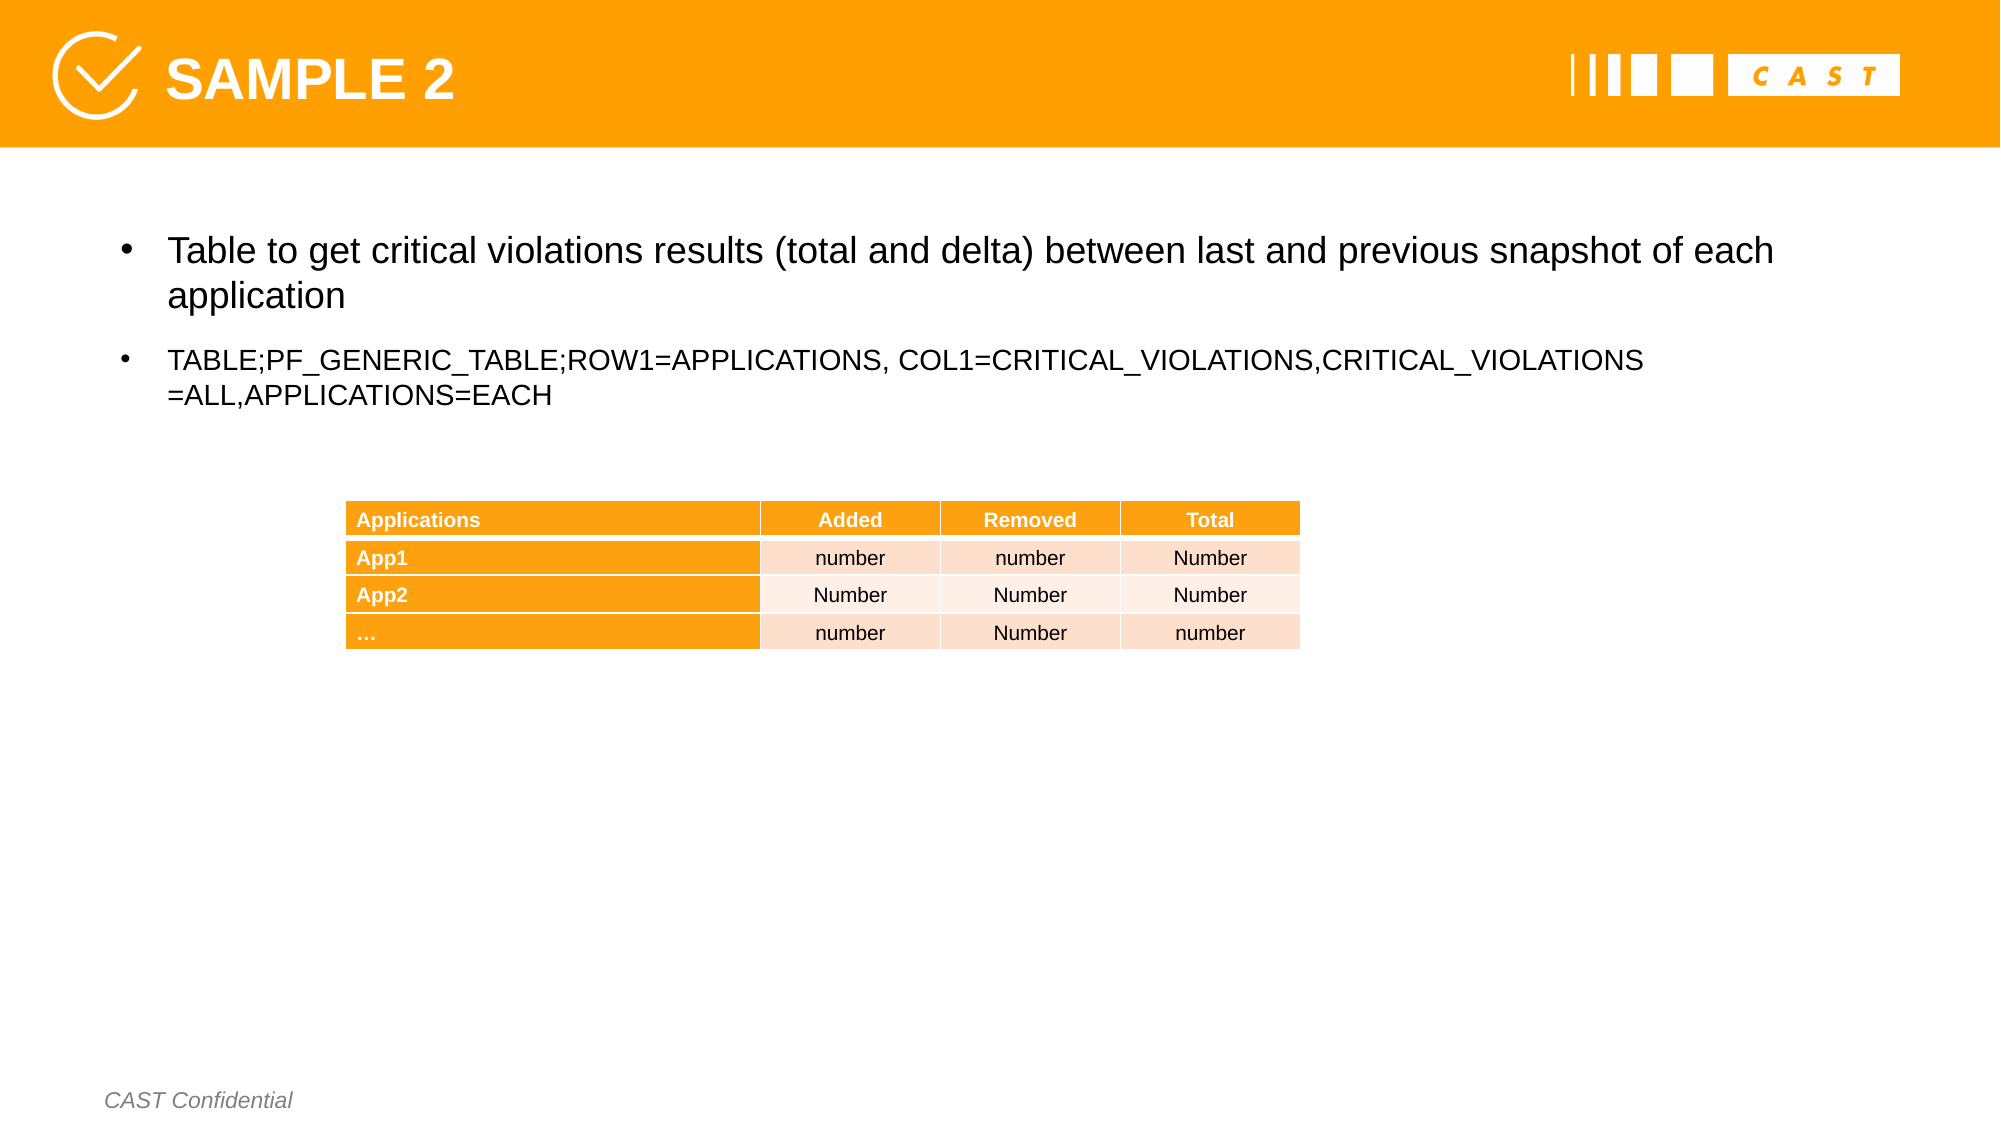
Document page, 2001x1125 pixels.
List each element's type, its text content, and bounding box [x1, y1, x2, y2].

table_cell Number [1121, 541, 1300, 574]
table_cell Number [941, 576, 1120, 612]
table_header Total [1121, 501, 1300, 535]
list Table to get critical violations results (total and delta) between last and previous snapshot of each application TABLE;PF_GENERIC_TABLE;ROW1=APPLICATIONS, COL1=CRITICAL_VIOLATIONS,CRITICAL_VIOLATIONS =ALL,APPLICATIONS=EACH [105, 218, 1900, 933]
title SAMPLE 2 [150, 42, 1875, 108]
table_cell App1 [346, 541, 760, 574]
table_cell Number [1121, 576, 1300, 612]
table_header Removed [941, 501, 1120, 535]
table_cell number [1121, 614, 1300, 649]
table_cell … [346, 614, 760, 649]
table_cell App2 [346, 576, 760, 612]
table_header Applications [346, 501, 760, 535]
table_cell number [941, 541, 1120, 574]
picture [1875, 54, 1900, 96]
table_cell number [761, 541, 940, 574]
picture [42, 20, 150, 129]
table_cell Number [761, 576, 940, 612]
table_cell number [761, 614, 940, 649]
table_cell Number [941, 614, 1120, 649]
table_header Added [761, 501, 940, 535]
